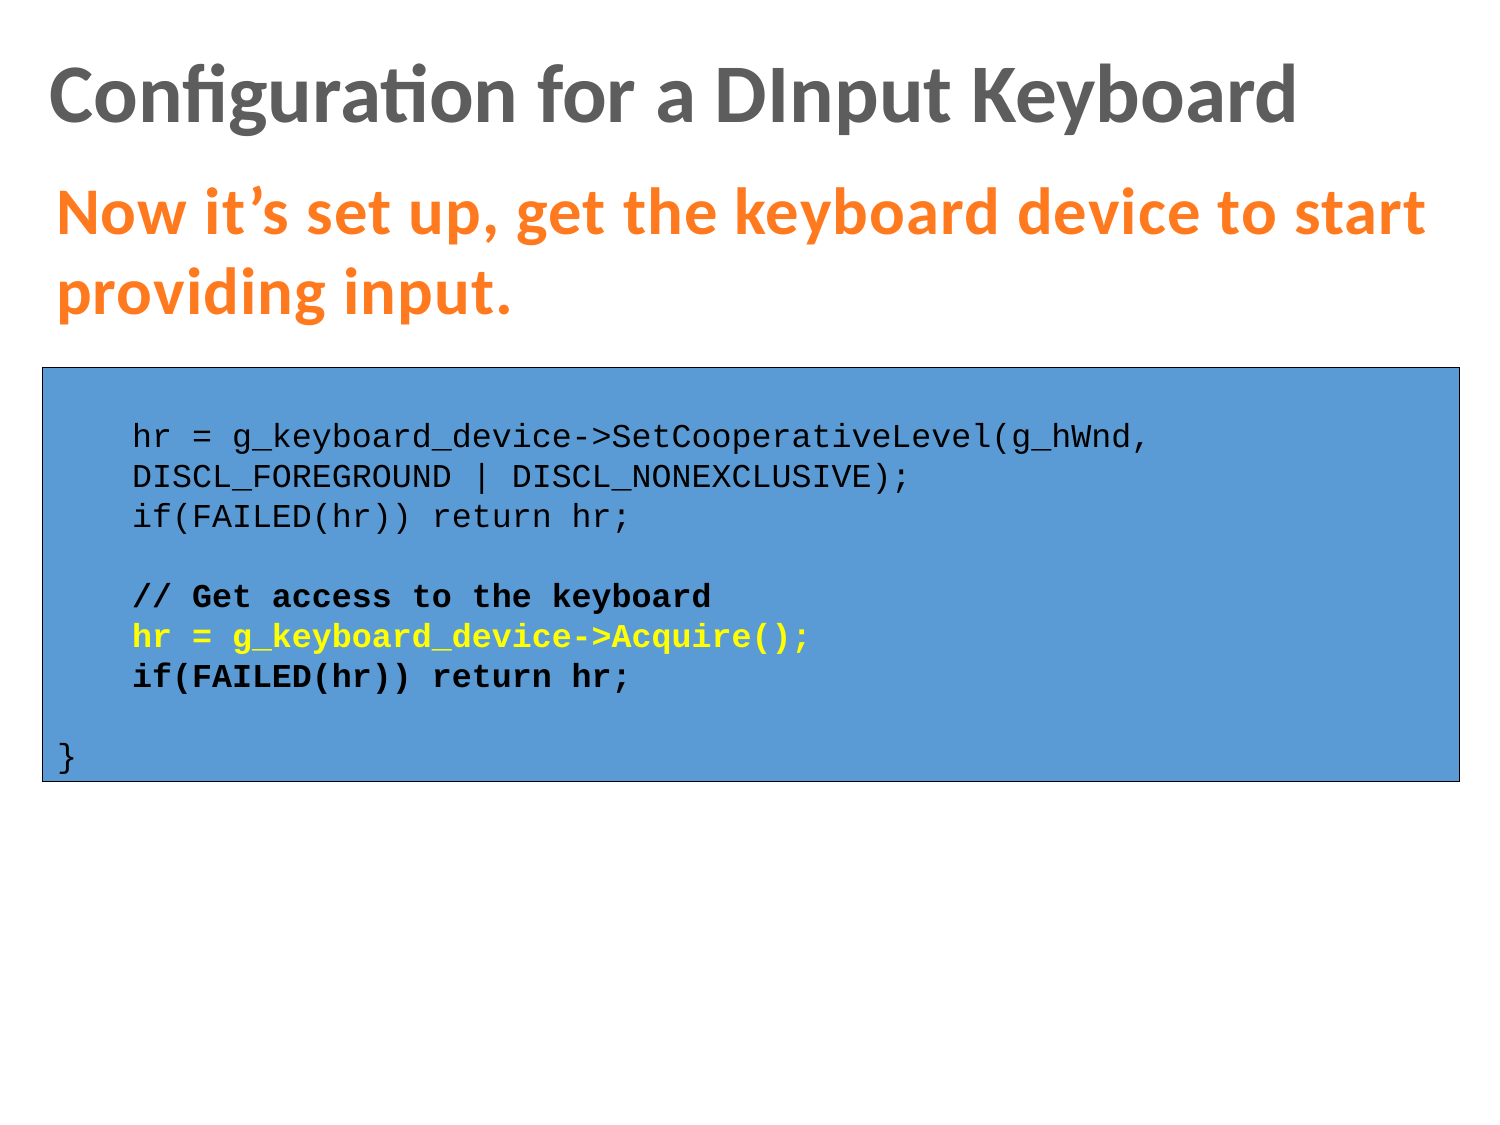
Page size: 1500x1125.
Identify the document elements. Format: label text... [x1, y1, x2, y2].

text_box hr = g_keyboard_device->SetCooperativeLevel(g_hWnd, DISCL_FOREGROUND | DISCL_NONEXCLUSIVE); if(FAILED(hr)) return hr; // Get access to the keyboard hr = g_keyboard_device->Acquire(); if(FAILED(hr)) return hr; } [42, 367, 1460, 782]
text_box Configuration for a DInput Keyboard [34, 31, 1405, 147]
text_box Now it’s set up, get the keyboard device to start providing input. [41, 160, 1459, 336]
